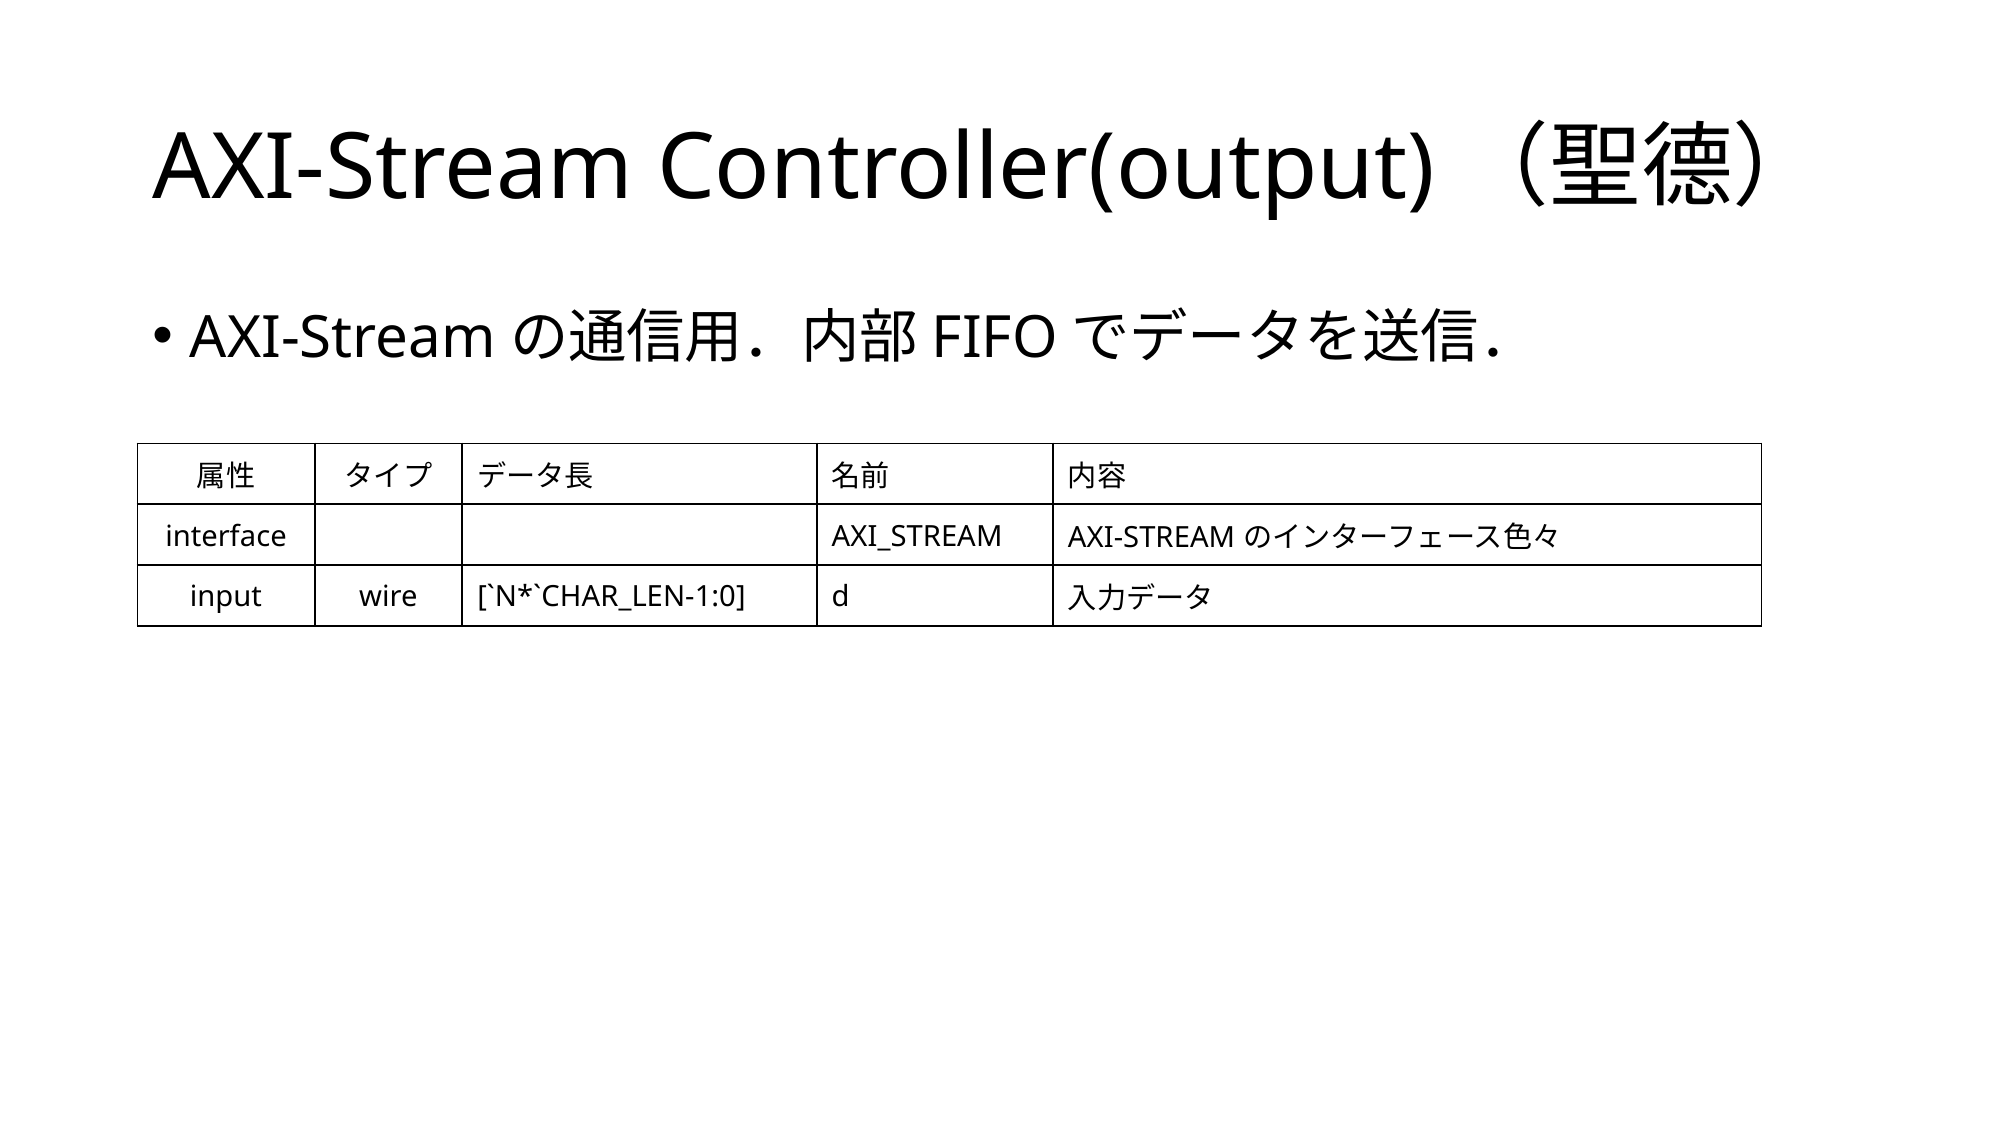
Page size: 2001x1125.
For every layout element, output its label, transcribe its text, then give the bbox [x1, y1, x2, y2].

table_cell input [138, 566, 314, 625]
table_header 名前 [818, 444, 1052, 503]
table_cell wire [316, 566, 461, 625]
table_header 属性 [138, 444, 314, 503]
list AXI-Streamの通信用．内部FIFOでデータを送信． [137, 299, 1863, 1014]
table_cell d [818, 566, 1052, 625]
table_header タイプ [316, 444, 461, 503]
table_cell [463, 505, 816, 564]
table_cell [`N*`CHAR_LEN-1:0] [463, 566, 816, 625]
table_cell AXI_STREAM [818, 505, 1052, 564]
title AXI-Stream Controller(output)（聖德） [137, 59, 1863, 278]
table_cell [316, 505, 461, 564]
table_cell interface [138, 505, 314, 564]
table_header 内容 [1054, 444, 1761, 503]
table_cell AXI-STREAMのインターフェース色々 [1054, 505, 1761, 564]
table_cell 入力データ [1054, 566, 1761, 625]
table_header データ長 [463, 444, 816, 503]
